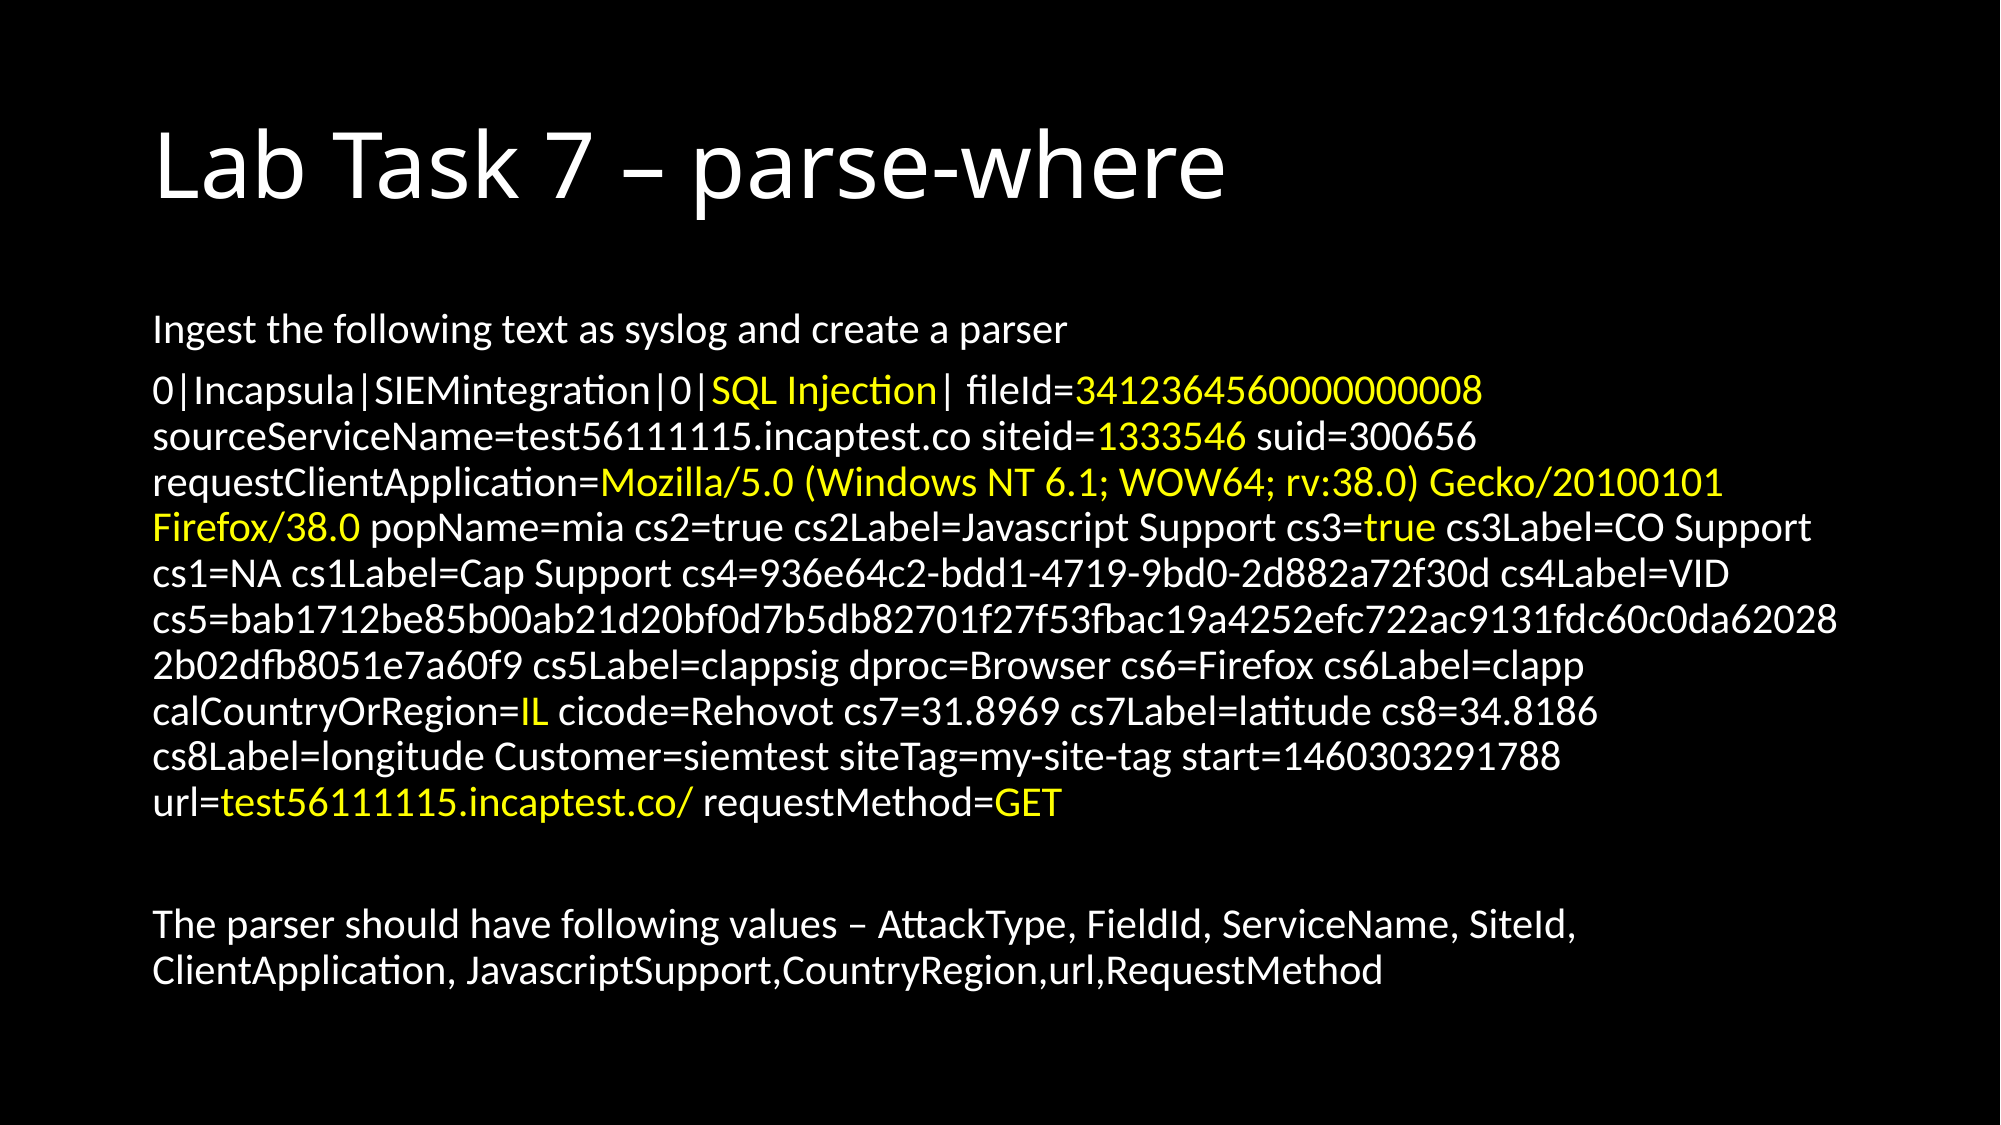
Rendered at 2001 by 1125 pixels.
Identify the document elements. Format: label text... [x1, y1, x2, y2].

title Lab Task 7 – parse-where [137, 59, 1863, 278]
list Ingest the following text as syslog and create a parser 0|Incapsula|SIEMintegration|0|SQL Injection| fileId=3412364560000000008 sourceServiceName=test56111115.incaptest.co siteid=1333546 suid=300656 requestClientApplication=Mozilla/5.0 (Windows NT 6.1; WOW64; rv:38.0) Gecko/20100101 Firefox/38.0 popName=mia cs2=true cs2Label=Javascript Support cs3=true cs3Label=CO Support cs1=NA cs1Label=Cap Support cs4=936e64c2-bdd1-4719-9bd0-2d882a72f30d cs4Label=VID cs5=bab1712be85b00ab21d20bf0d7b5db82701f27f53fbac19a4252efc722ac9131fdc60c0da620282b02dfb8051e7a60f9 cs5Label=clappsig dproc=Browser cs6=Firefox cs6Label=clapp calCountryOrRegion=IL cicode=Rehovot cs7=31.8969 cs7Label=latitude cs8=34.8186 cs8Label=longitude Customer=siemtest siteTag=my-site-tag start=1460303291788 url=test56111115.incaptest.co/ requestMethod=GET The parser should have following values – AttackType, FieldId, ServiceName, SiteId, ClientApplication, JavascriptSupport,CountryRegion,url,RequestMethod [137, 299, 1863, 1014]
